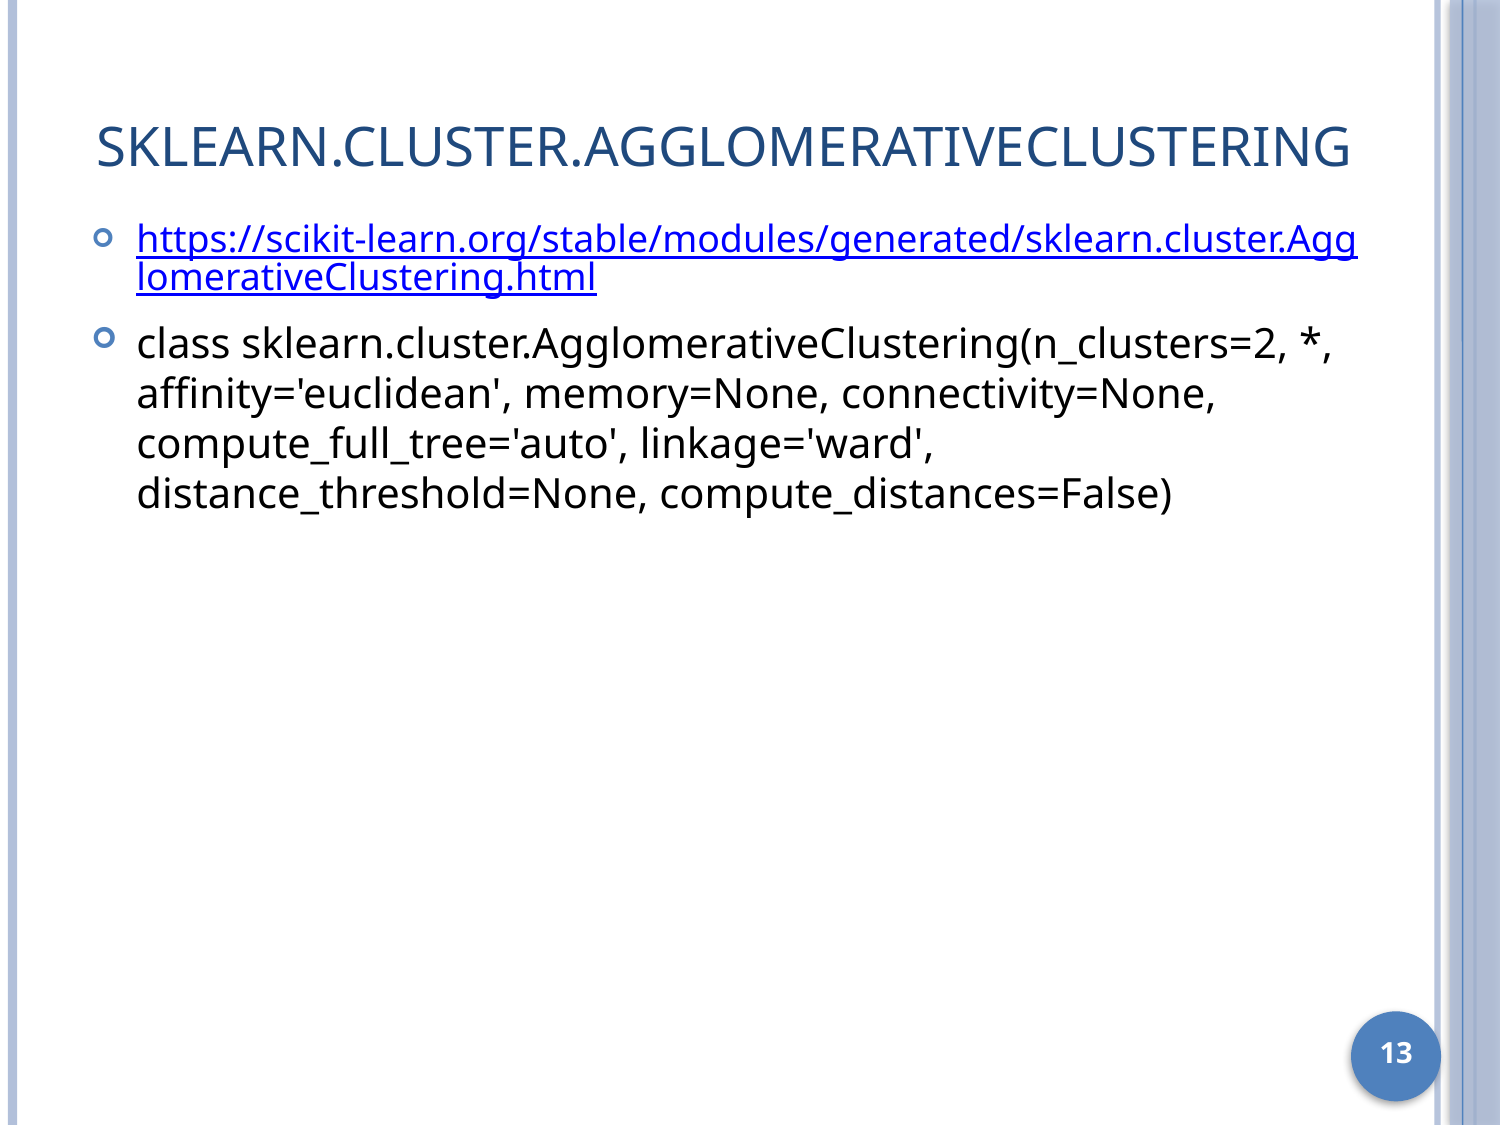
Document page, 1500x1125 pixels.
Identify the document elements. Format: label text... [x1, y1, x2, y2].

slide_number 13 [1346, 1011, 1447, 1097]
title sklearn.cluster.AgglomerativeClustering [75, 45, 1376, 185]
list https://scikit-learn.org/stable/modules/generated/sklearn.cluster.AgglomerativeClustering.html class sklearn.cluster.AgglomerativeClustering(n_clusters=2, *, affinity='euclidean', memory=None, connectivity=None, compute_full_tree='auto', linkage='ward', distance_threshold=None, compute_distances=False) [76, 208, 1376, 1059]
